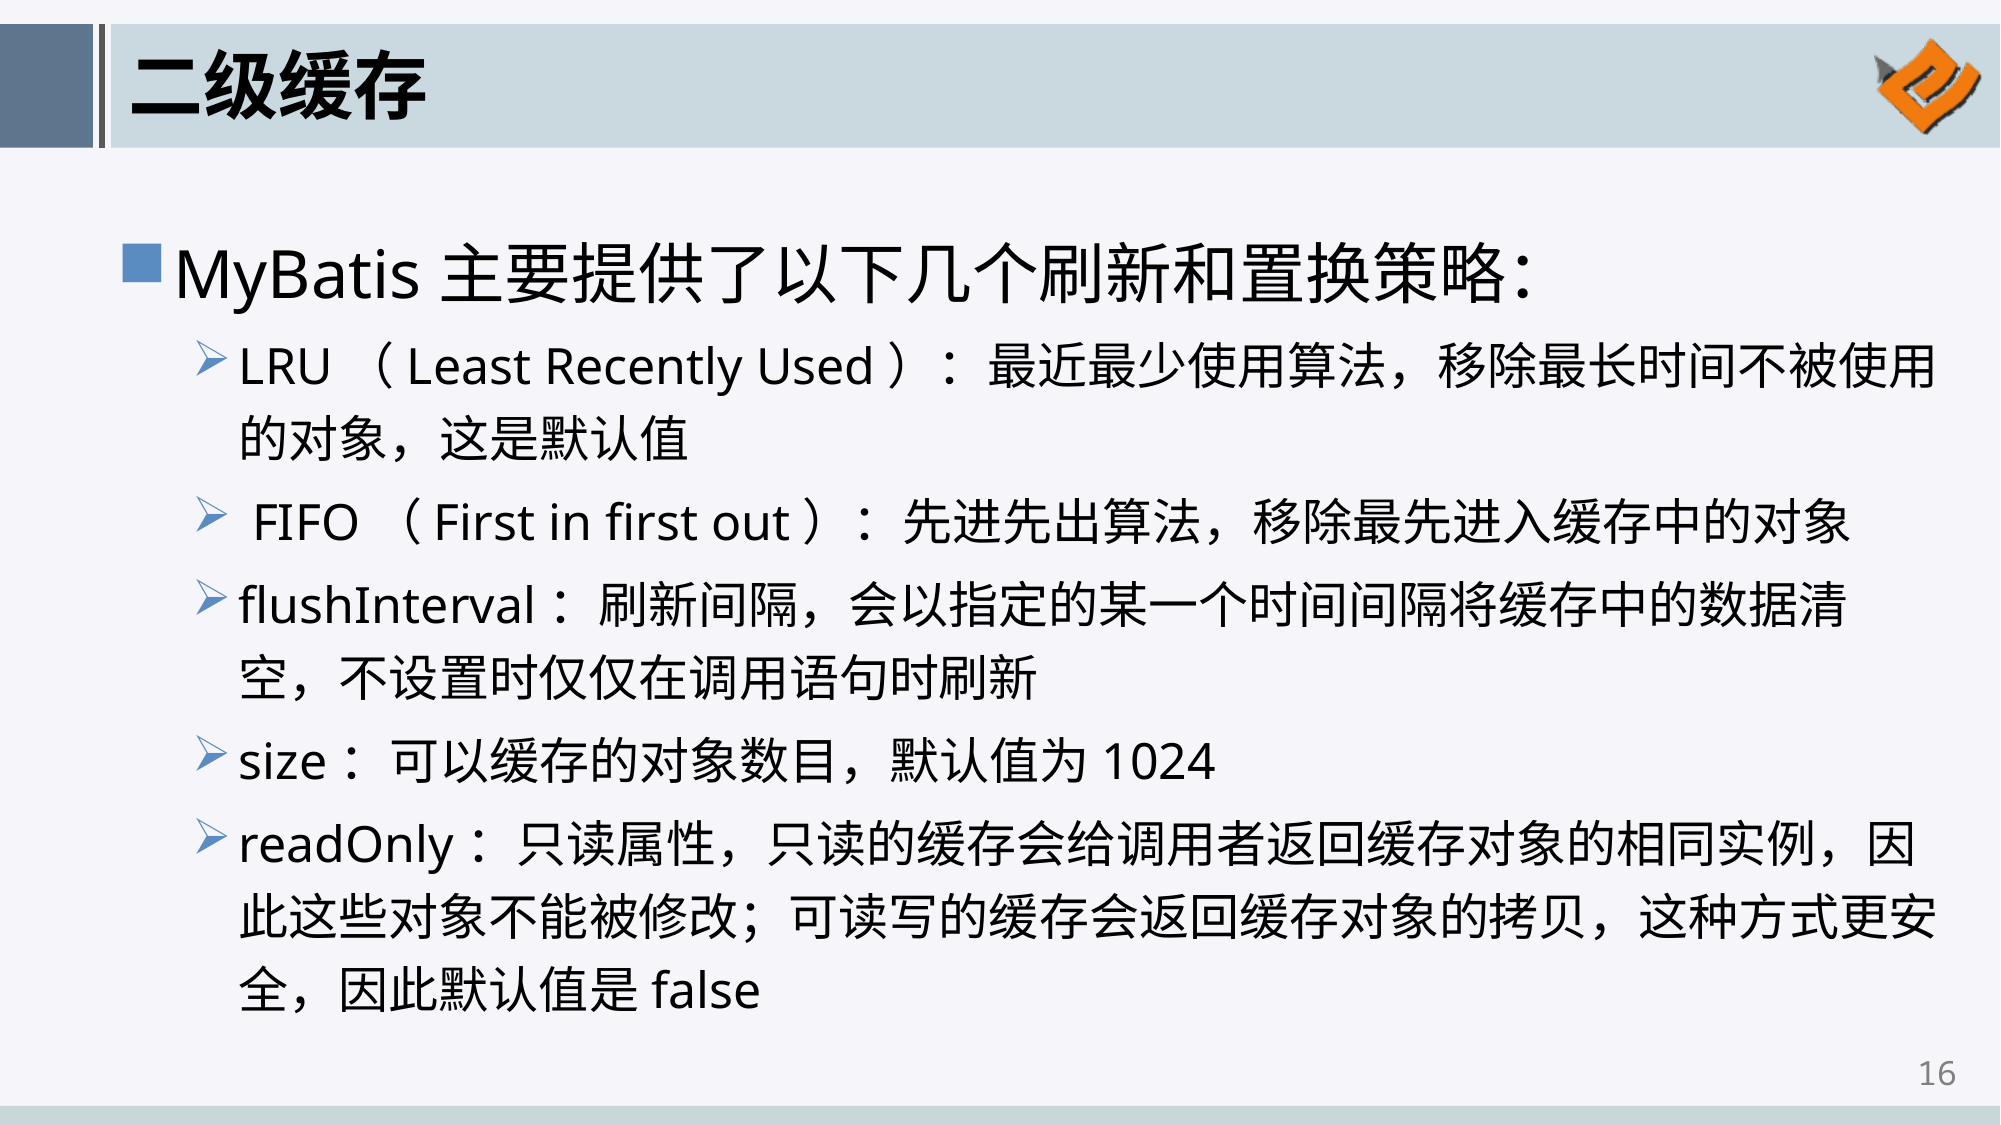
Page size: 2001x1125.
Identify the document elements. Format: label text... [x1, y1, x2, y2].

picture [1874, 38, 1981, 134]
list MyBatis主要提供了以下几个刷新和置换策略： LRU（Least Recently Used）：最近最少使用算法，移除最长时间不被使用的对象，这是默认值 FIFO（First in first out）：先进先出算法，移除最先进入缓存中的对象 flushInterval：刷新间隔，会以指定的某一个时间间隔将缓存中的数据清空，不设置时仅仅在调用语句时刷新 size：可以缓存的对象数目，默认值为1024 readOnly：只读属性，只读的缓存会给调用者返回缓存对象的相同实例，因此这些对象不能被修改；可读写的缓存会返回缓存对象的拷贝，这种方式更安全，因此默认值是false [102, 184, 1957, 1035]
title 二级缓存 [114, 30, 1845, 141]
